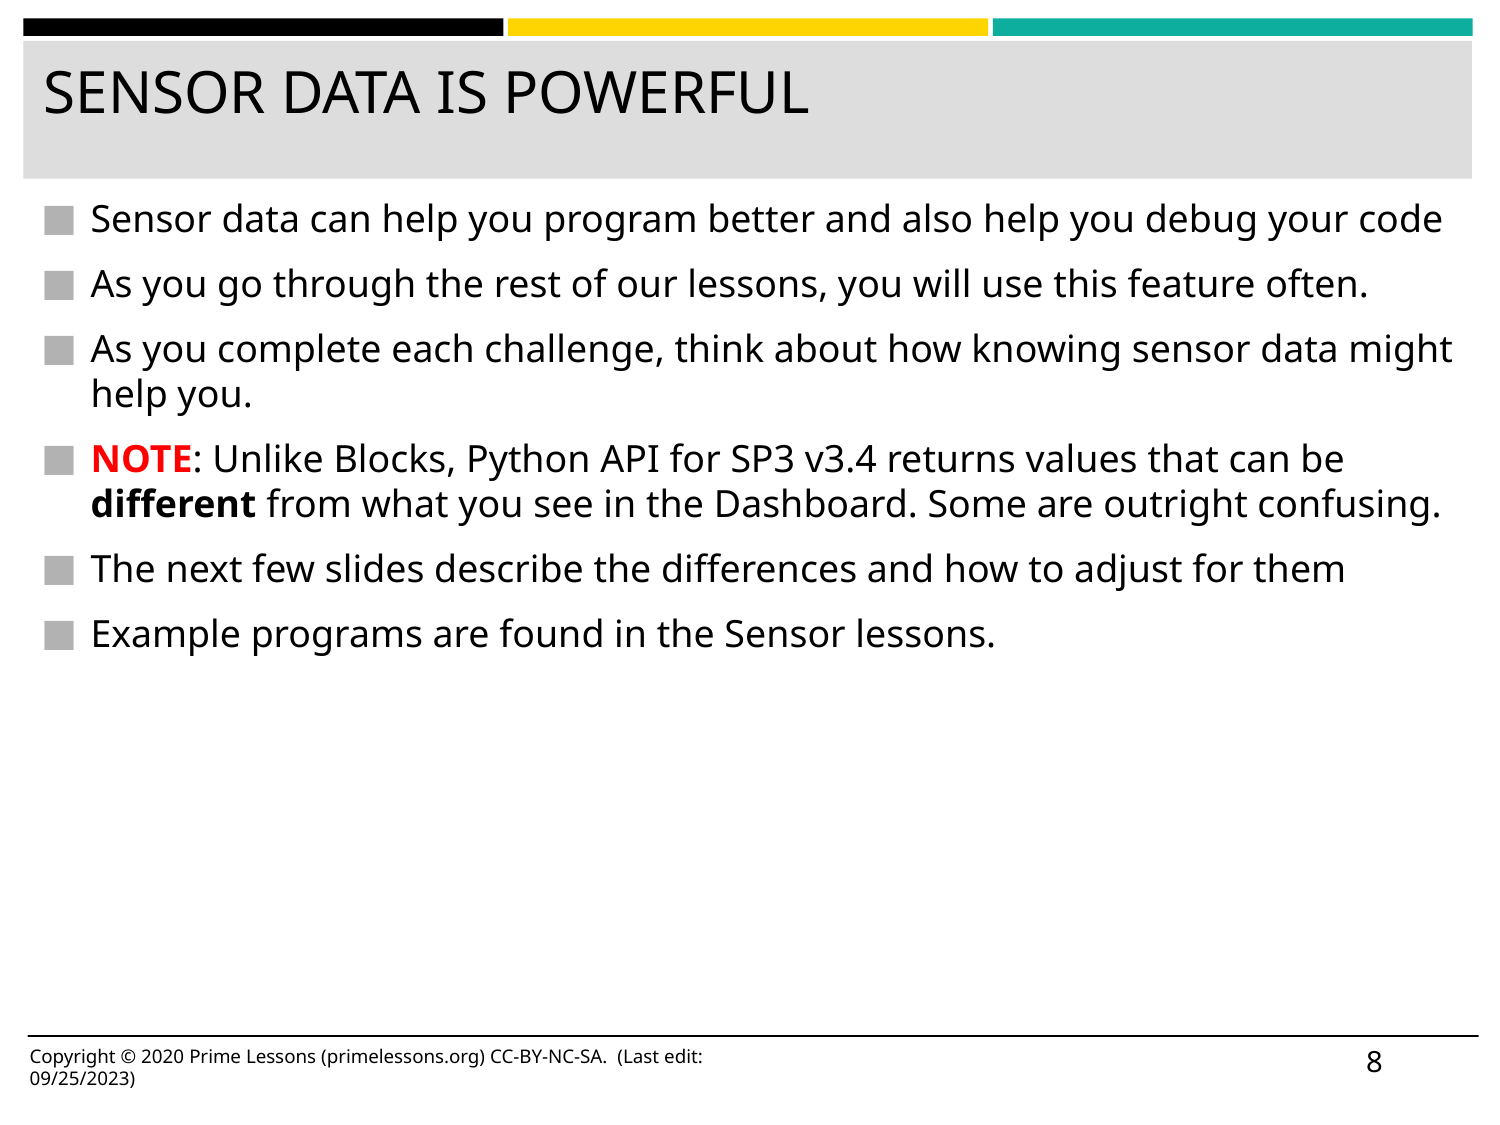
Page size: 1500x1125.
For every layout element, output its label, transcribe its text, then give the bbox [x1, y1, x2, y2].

list Sensor data can help you program better and also help you debug your code As you go through the rest of our lessons, you will use this feature often. As you complete each challenge, think about how knowing sensor data might help you. NOTE: Unlike Blocks, Python API for SP3 v3.4 returns values that can be different from what you see in the Dashboard. Some are outright confusing. The next few slides describe the differences and how to adjust for them Example programs are found in the Sensor lessons. [25, 187, 1475, 1021]
slide_number ‹#› [1351, 1036, 1478, 1097]
title SENSOR DATA IS POWERFUL [28, 48, 1464, 172]
footer Copyright © 2020 Prime Lessons (primelessons.org) CC-BY-NC-SA. (Last edit: 09/25/2023) [14, 1036, 814, 1097]
